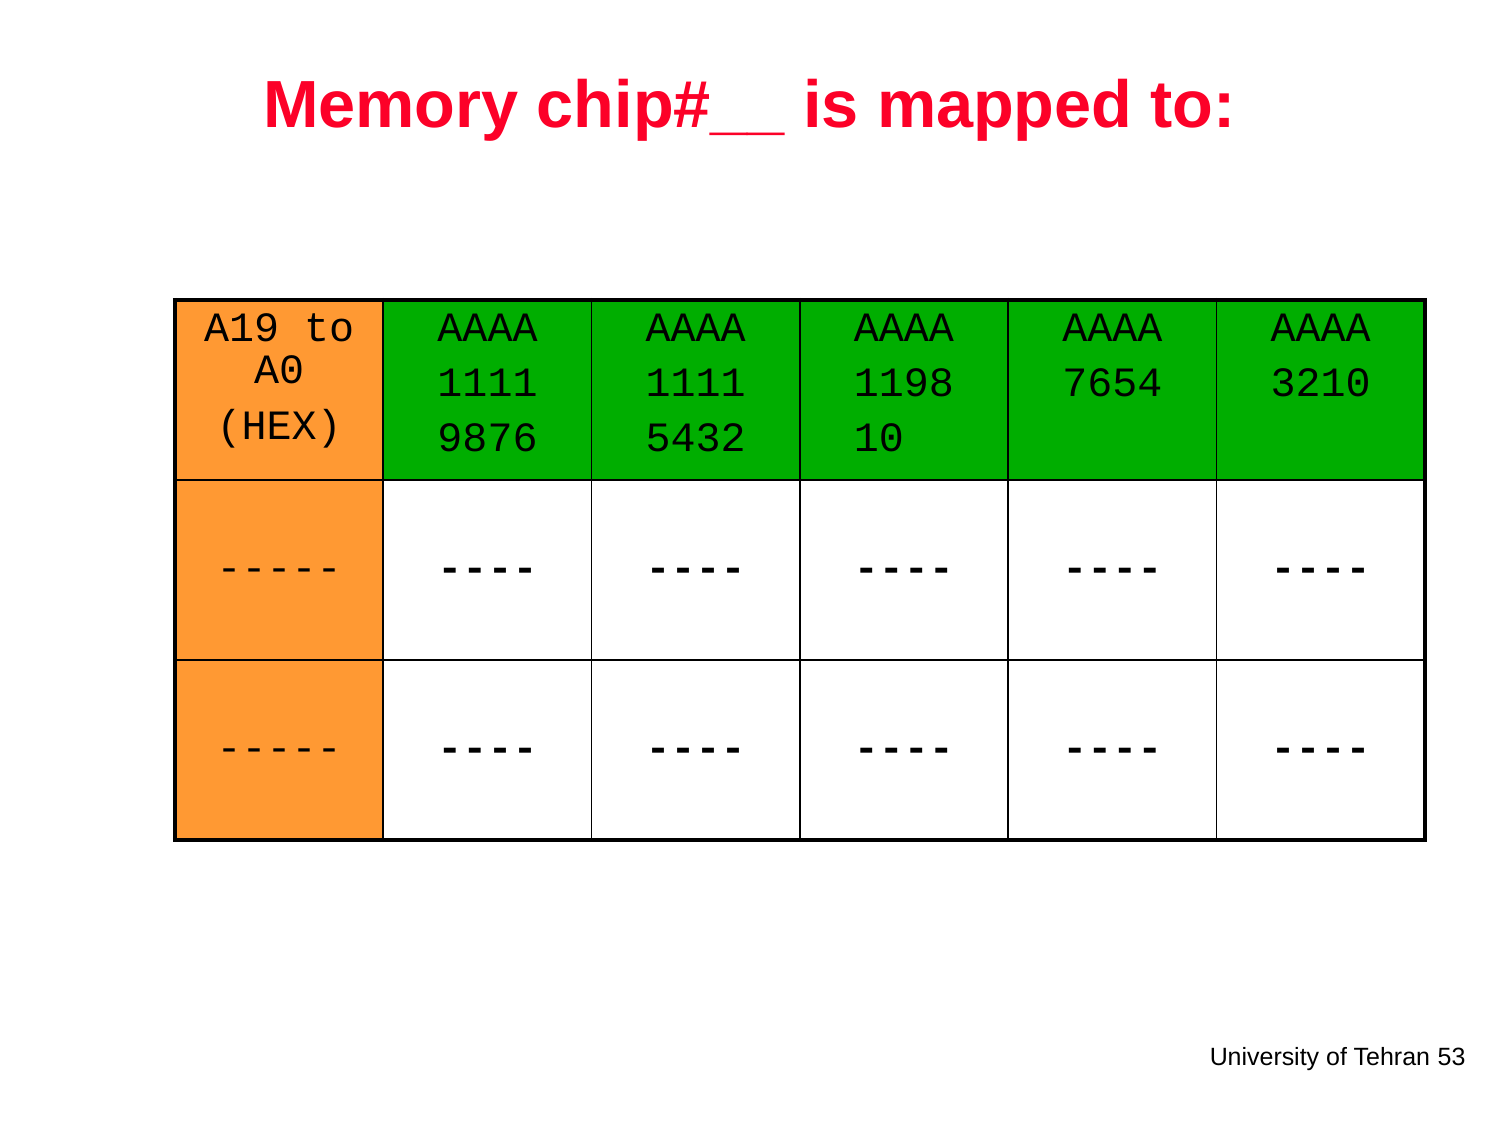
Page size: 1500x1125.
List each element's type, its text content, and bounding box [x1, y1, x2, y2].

table_header AAAA 3210 [1217, 302, 1423, 479]
table_cell ---- [1217, 481, 1423, 659]
table_header AAAA 7654 [1009, 302, 1216, 479]
title Memory chip#__ is mapped to: [162, 12, 1338, 200]
table_cell ---- [592, 481, 799, 659]
table_header AAAA 1111 9876 [384, 302, 591, 479]
table_cell ---- [801, 661, 1007, 838]
table_cell ----- [177, 661, 382, 838]
table_cell ---- [801, 481, 1007, 659]
table_header AAAA 1111 5432 [592, 302, 799, 479]
table_cell ---- [384, 481, 591, 659]
table_header A19 to A0 (HEX) [177, 302, 382, 479]
table_cell ---- [1009, 661, 1216, 838]
table_cell ---- [384, 661, 591, 838]
table_cell ---- [592, 661, 799, 838]
table_header AAAA 1198 1000 [801, 302, 1007, 479]
table_cell ----- [177, 481, 382, 659]
table_cell ---- [1217, 661, 1423, 838]
table_cell ---- [1009, 481, 1216, 659]
